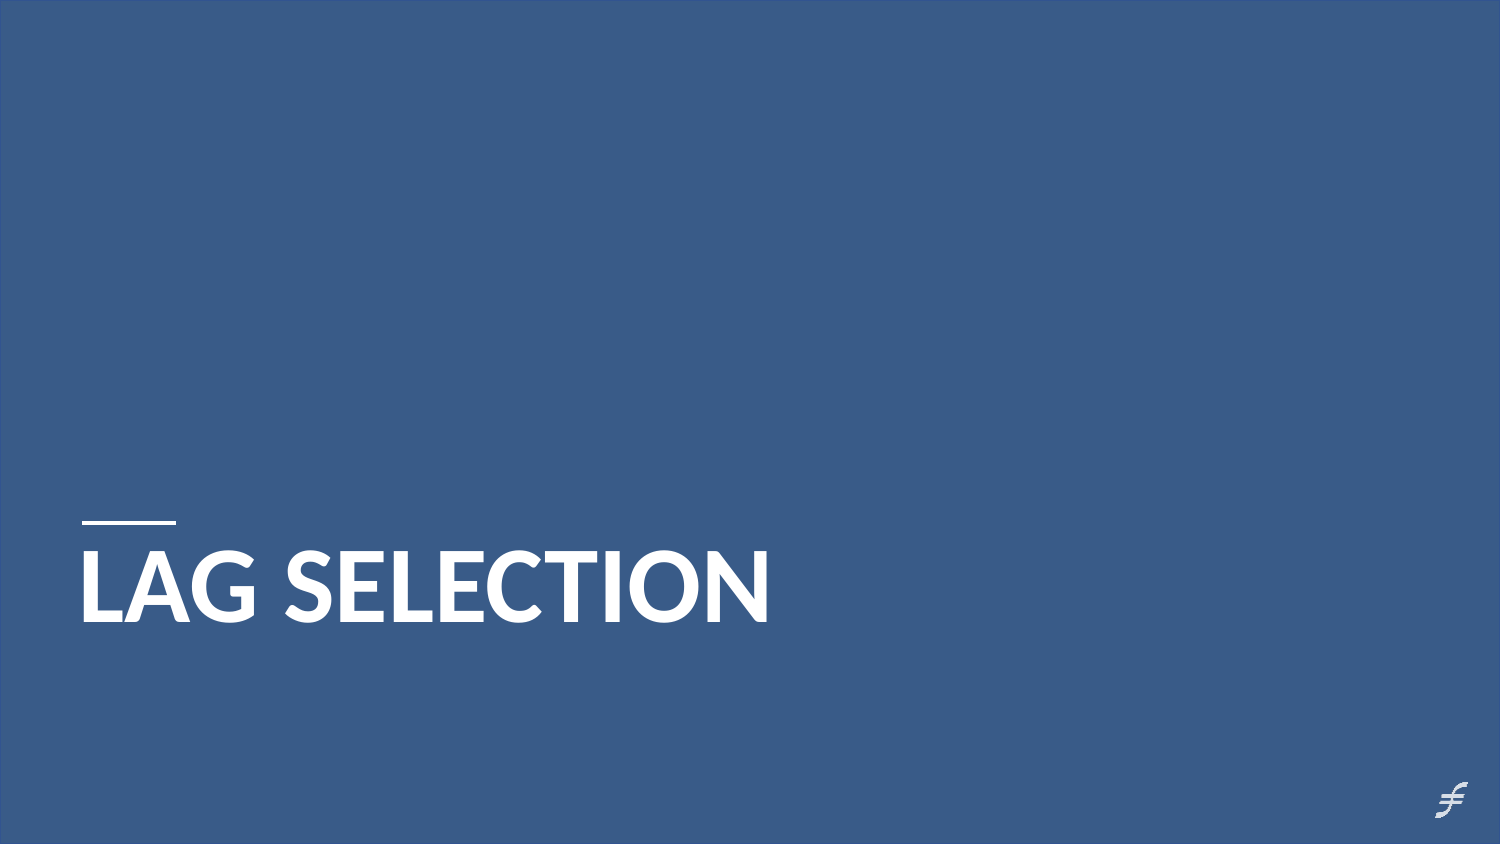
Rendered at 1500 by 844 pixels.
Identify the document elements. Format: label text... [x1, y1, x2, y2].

picture [1435, 782, 1468, 819]
title lag selection [63, 554, 1390, 652]
